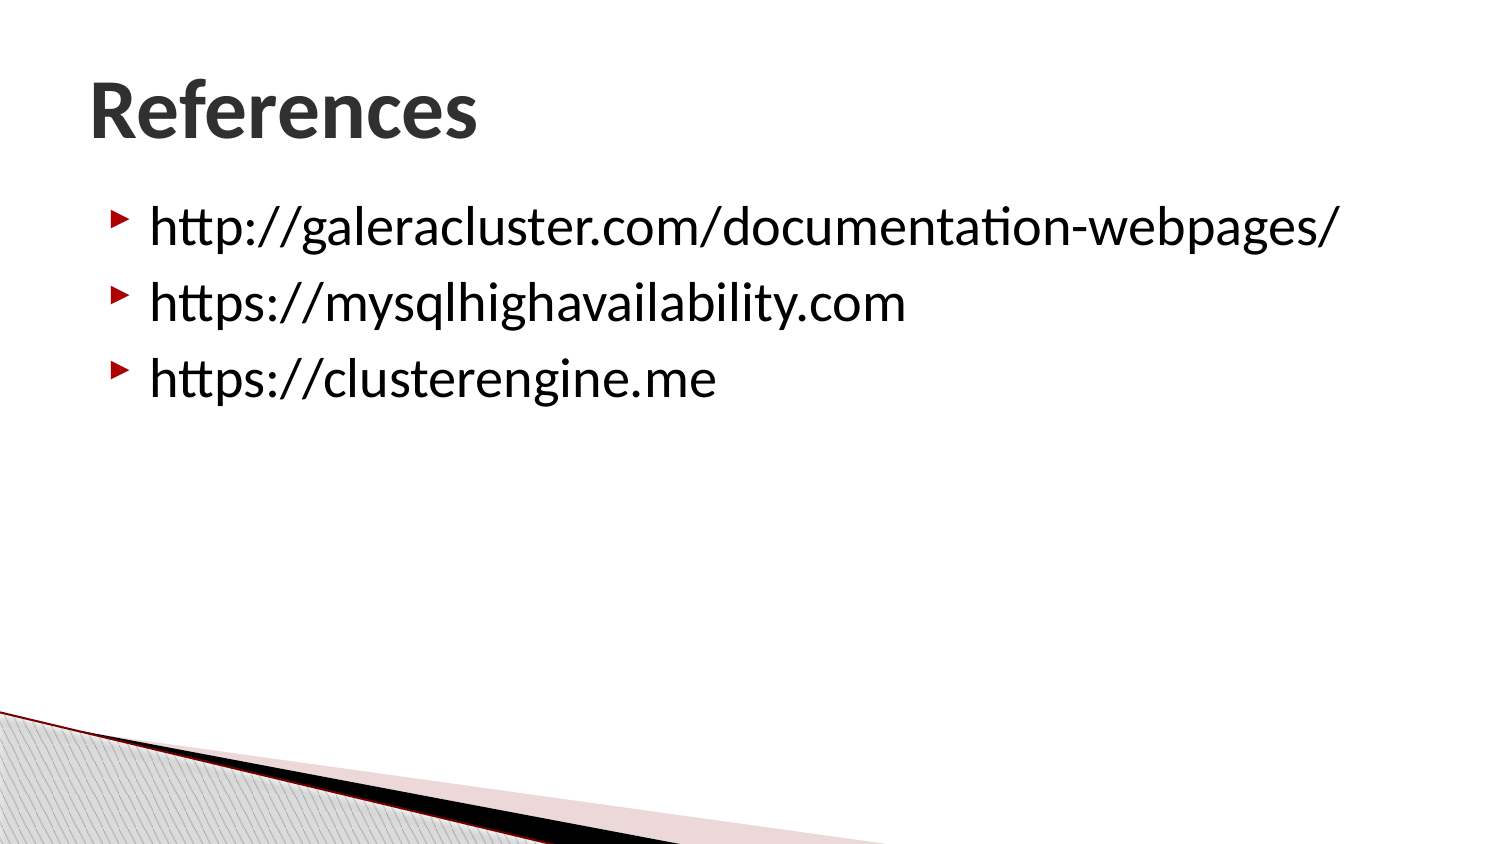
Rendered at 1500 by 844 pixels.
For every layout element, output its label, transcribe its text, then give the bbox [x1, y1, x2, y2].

list http://galeracluster.com/documentation-webpages/ https://mysqlhighavailability.com https://clusterengine.me [75, 182, 1425, 740]
title References [75, 33, 1425, 175]
